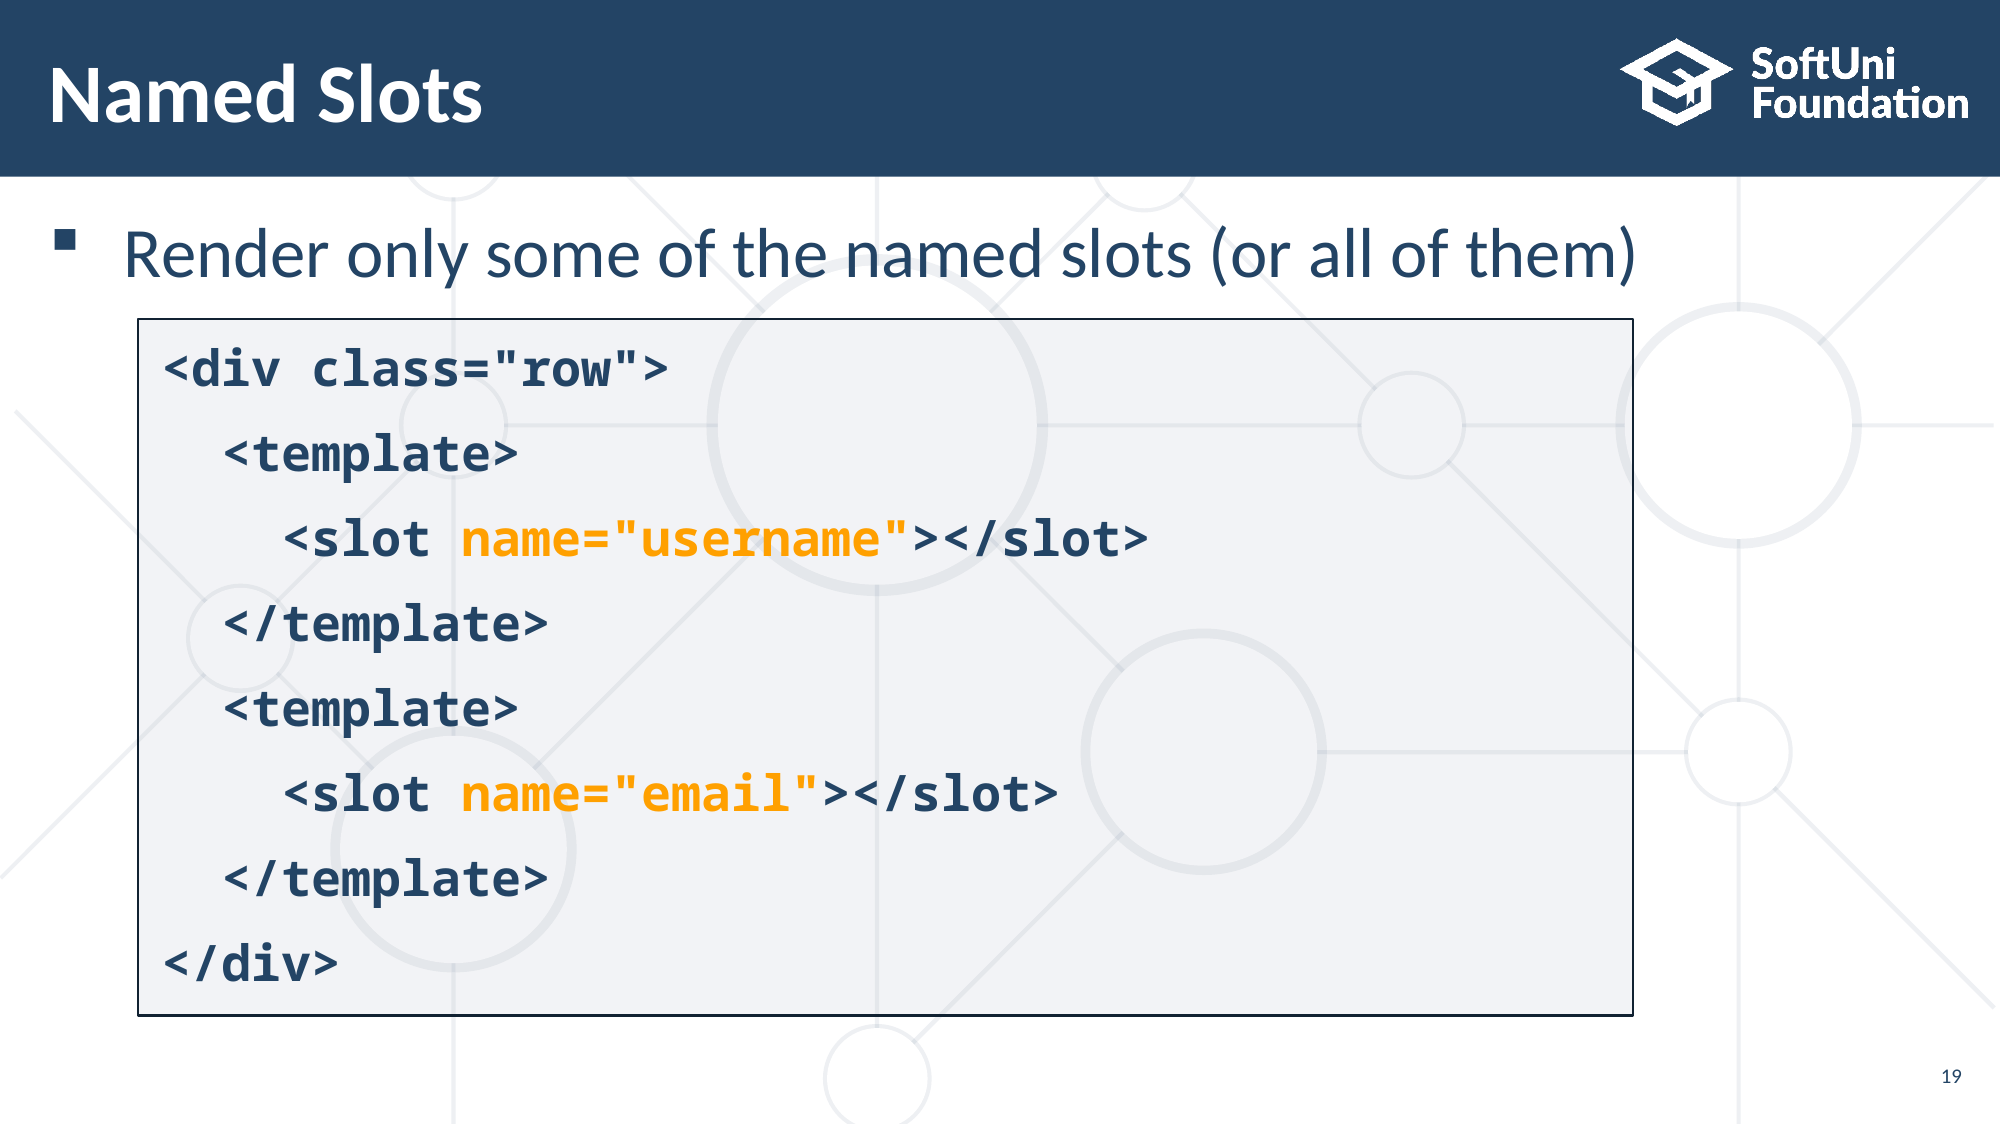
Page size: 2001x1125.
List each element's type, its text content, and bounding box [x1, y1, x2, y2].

list Render only some of the named slots (or all of them) [31, 196, 1969, 1047]
picture [1619, 38, 1968, 126]
list <div class="row"> <template> <slot name="username"></slot> </template> <template> <slot name="email"></slot> </template> </div> [137, 318, 1634, 1017]
title Named Slots [31, 16, 1591, 162]
slide_number 19 [1897, 1049, 1968, 1101]
